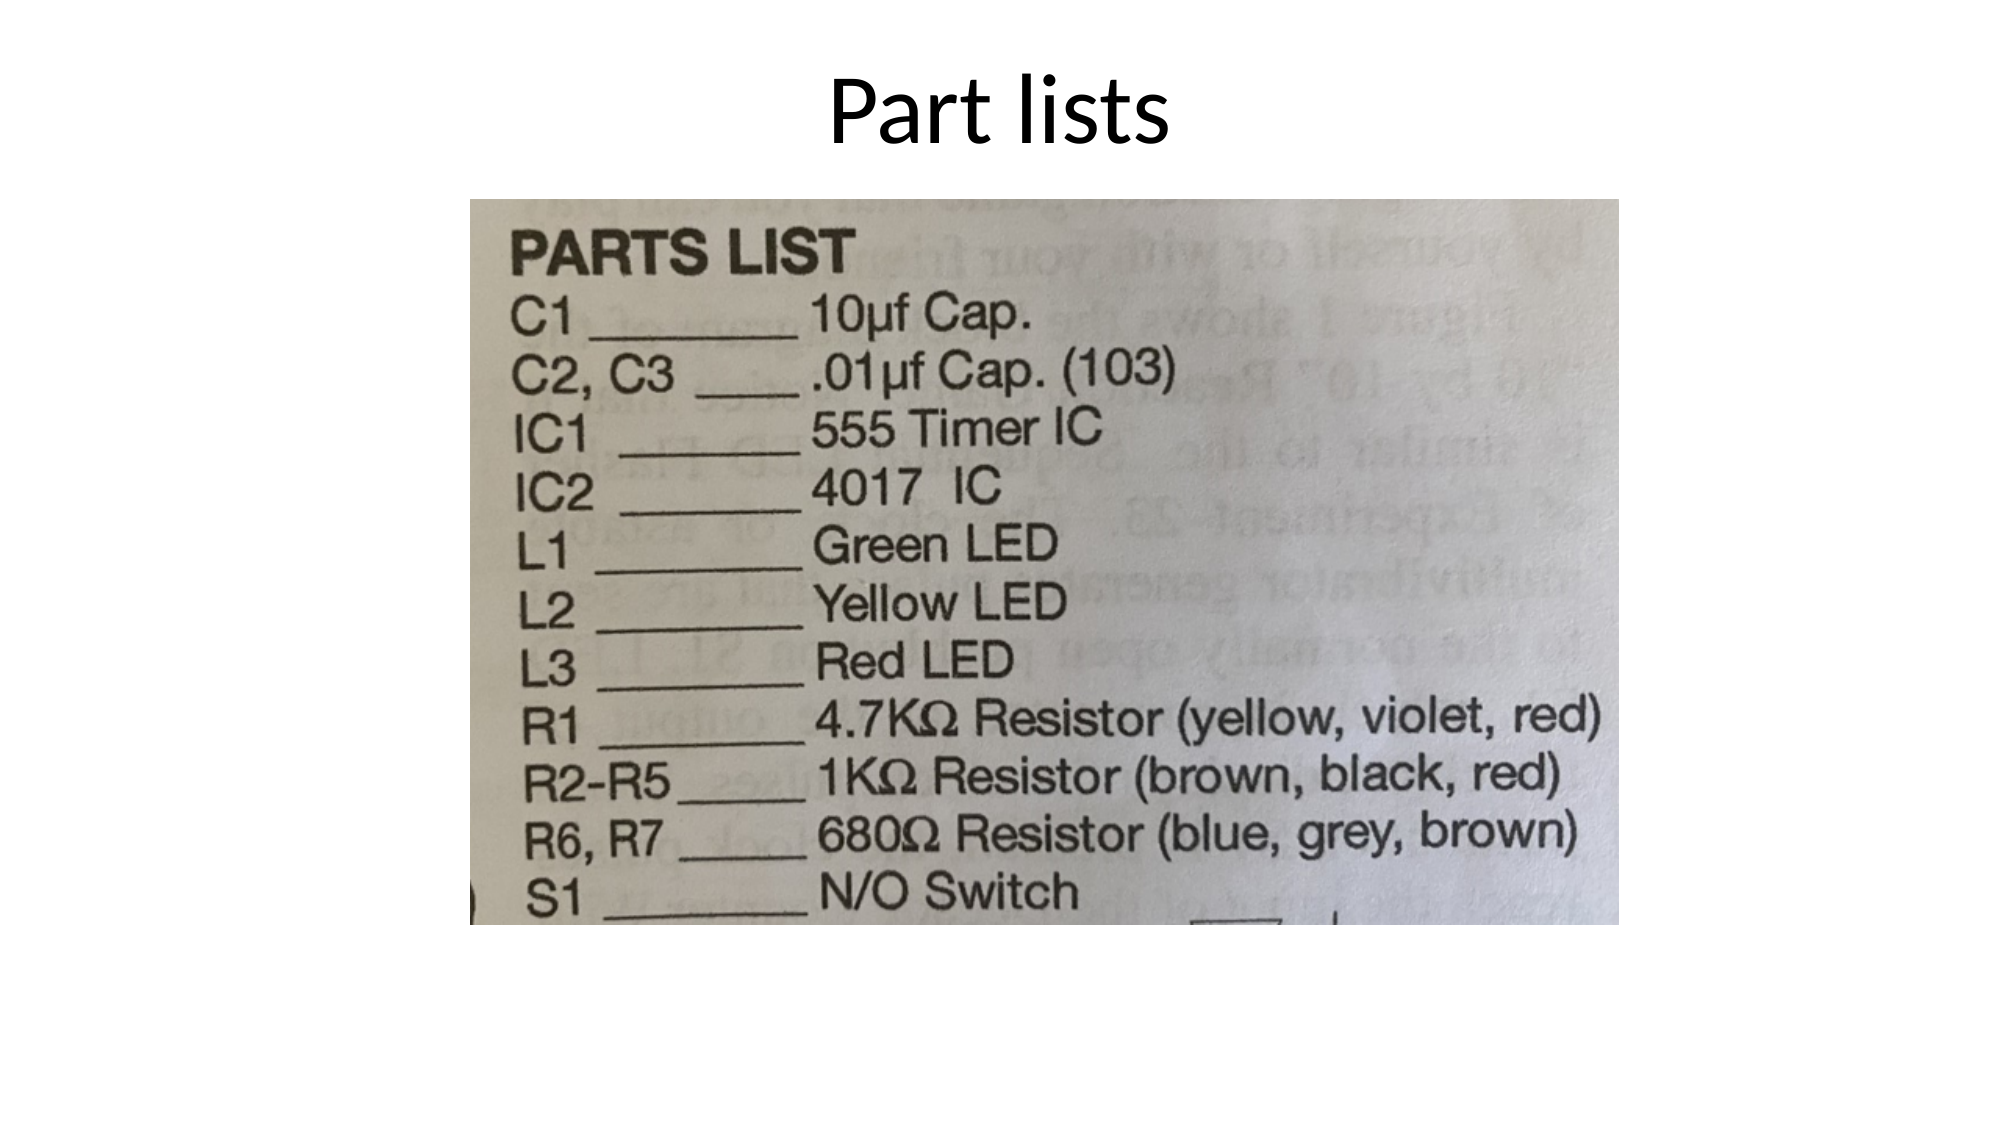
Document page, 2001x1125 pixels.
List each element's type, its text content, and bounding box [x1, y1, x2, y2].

text_box Part lists [812, 36, 1188, 172]
picture [470, 199, 1619, 926]
